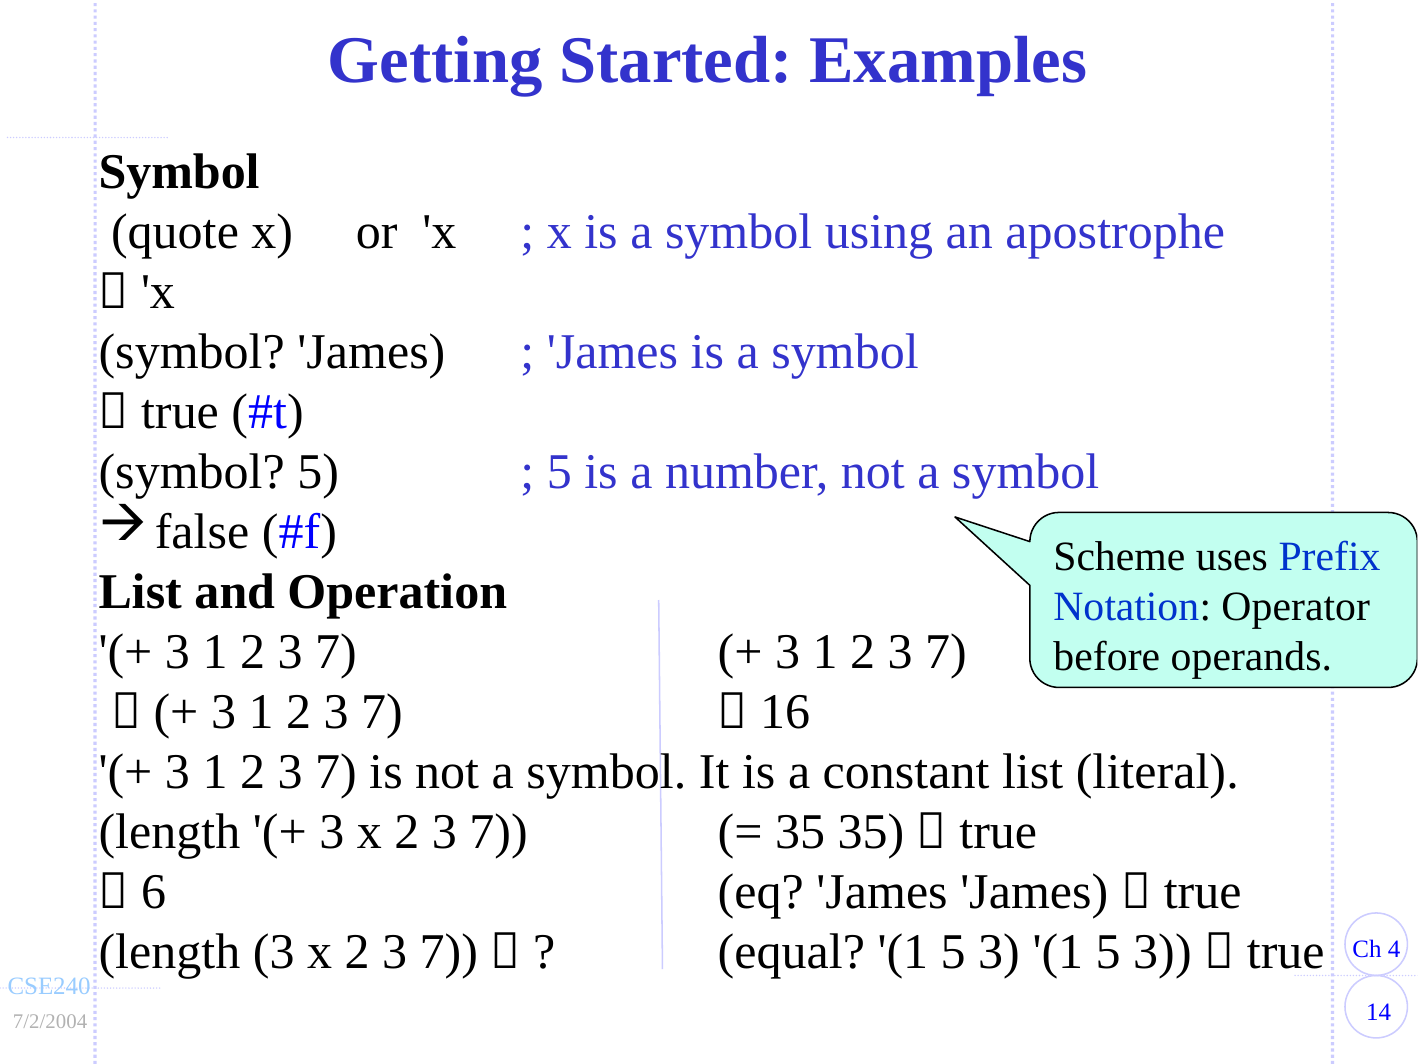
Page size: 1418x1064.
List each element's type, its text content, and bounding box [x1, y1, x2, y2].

text_box Getting Started: Examples [104, 12, 1313, 113]
text_box Scheme uses Prefix Notation: Operator before operands. [954, 512, 1418, 688]
text_box Symbol (quote x) or 'x ; x is a symbol using an apostrophe  'x (symbol? 'James) ; 'James is a symbol  true (#t) (symbol? 5) ; 5 is a number, not a symbol false (#f) List and Operation '(+ 3 1 2 3 7) (+ 3 1 2 3 7)  (+ 3 1 2 3 7)  16 '(+ 3 1 2 3 7) is not a symbol. It is a constant list (literal). (length '(+ 3 x 2 3 7)) (= 35 35)  true  6 (eq? 'James 'James)  true (length (3 x 2 3 7))  ? (equal? '(1 5 3) '(1 5 3))  true [83, 131, 1359, 987]
